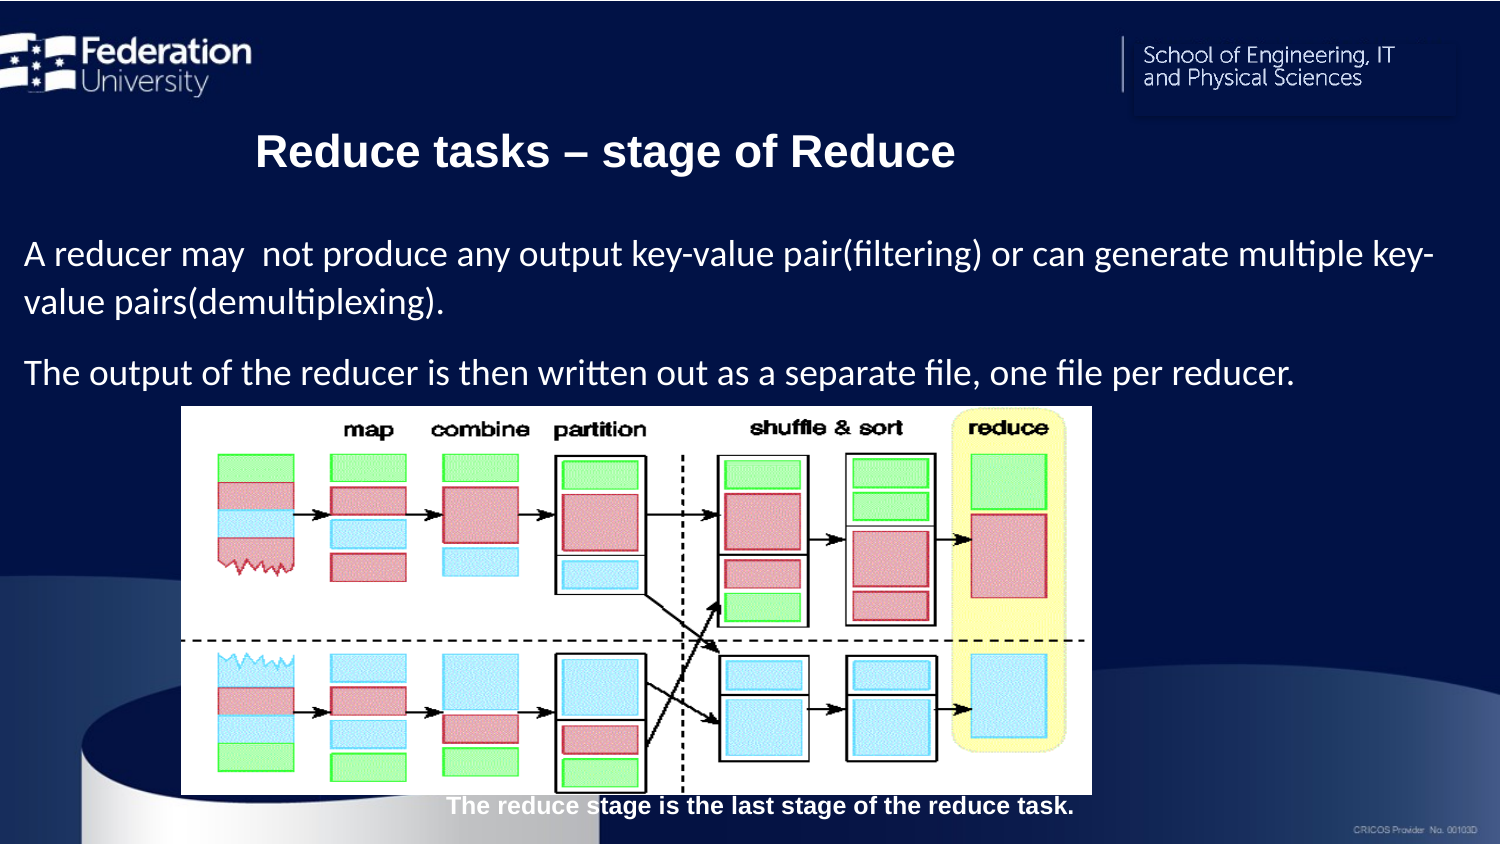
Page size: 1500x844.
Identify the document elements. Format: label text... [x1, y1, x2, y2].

list A reducer may not produce any output key-value pair(filtering) or can generate multiple key-value pairs(demultiplexing). The output of the reducer is then written out as a separate file, one file per reducer. [8, 218, 1452, 768]
title The reduce stage is the last stage of the reduce task. [431, 767, 1115, 828]
title Reduce tasks – stage of Reduce [243, 86, 1257, 183]
picture [0, 0, 1500, 844]
